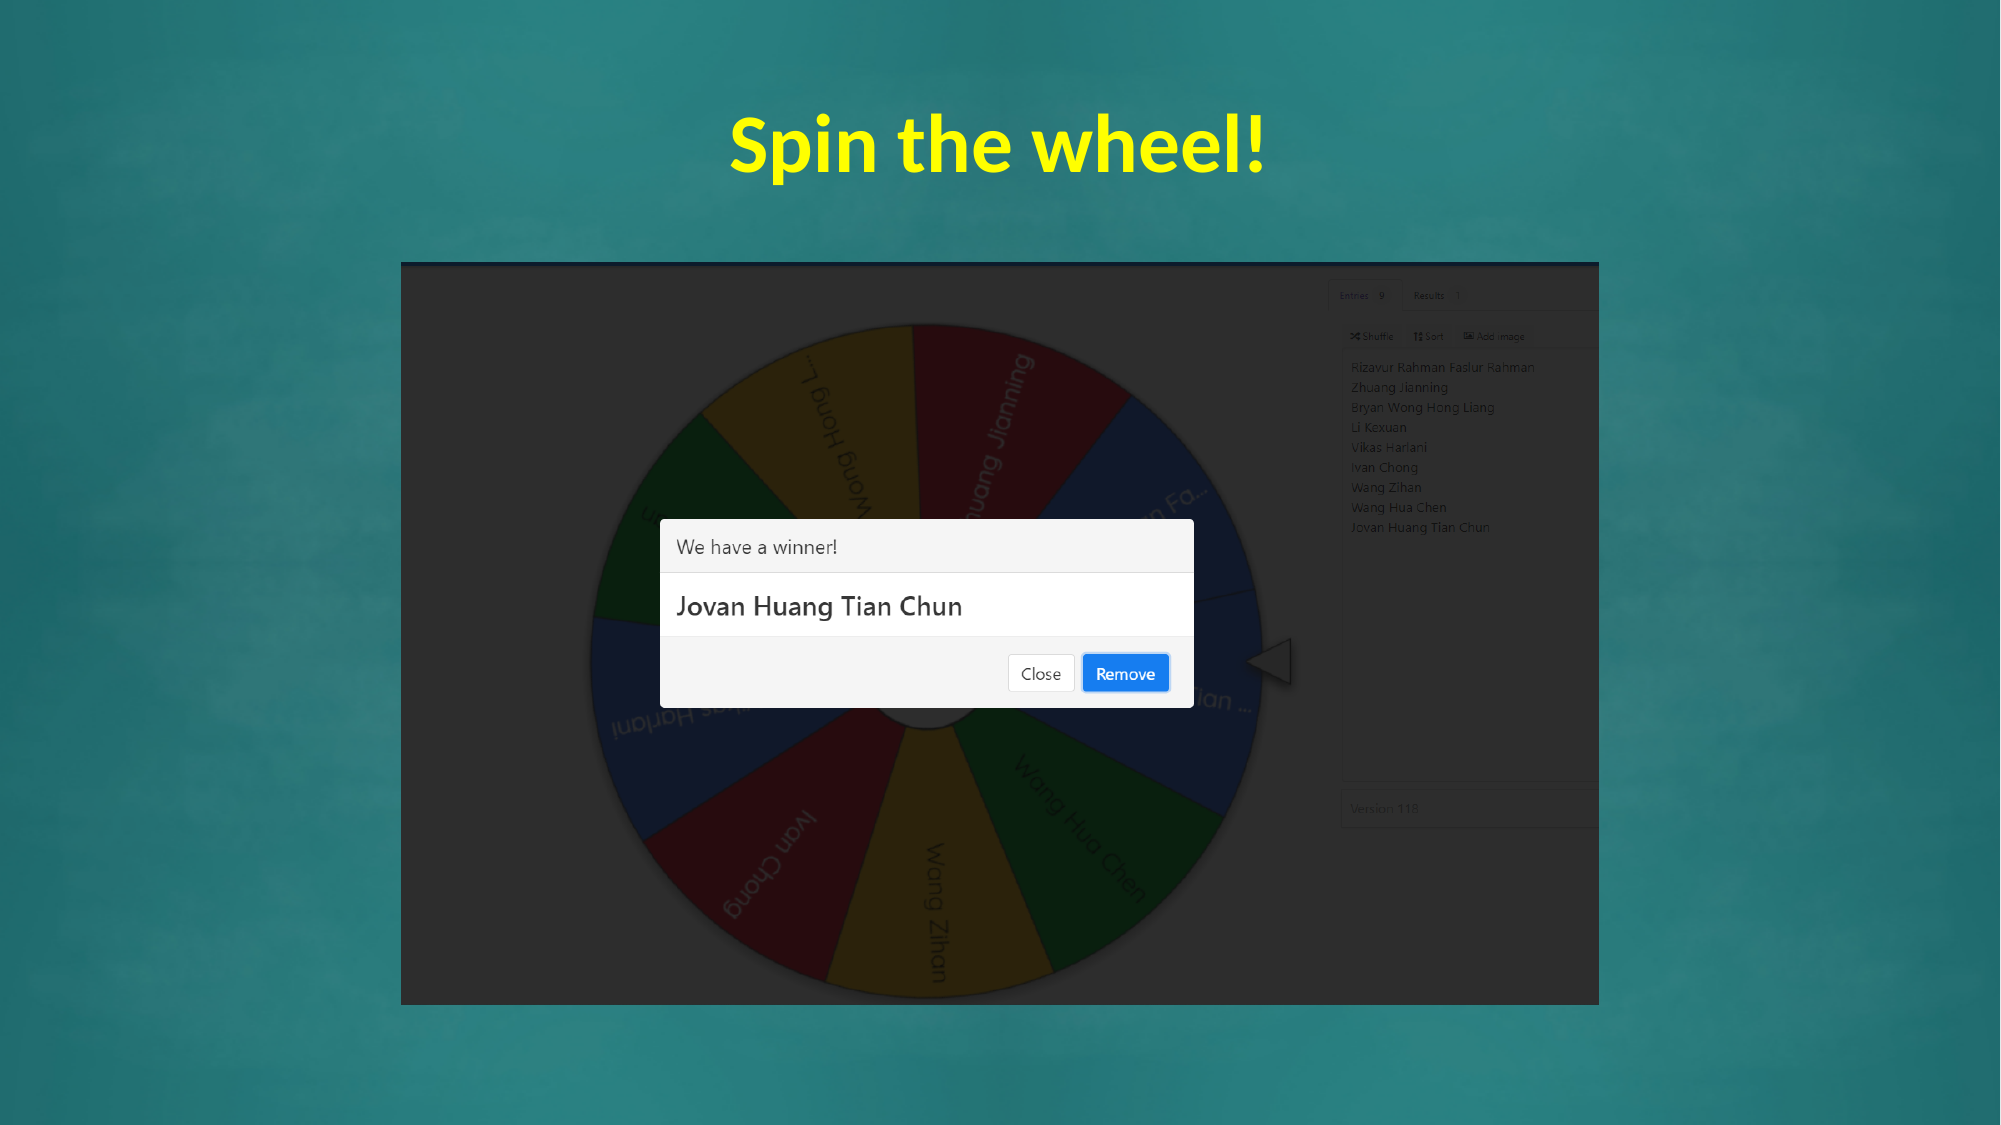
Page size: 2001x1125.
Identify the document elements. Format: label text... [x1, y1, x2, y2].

title Spin the wheel! [99, 45, 1900, 233]
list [400, 262, 1600, 1006]
picture [0, 0, 2001, 1125]
